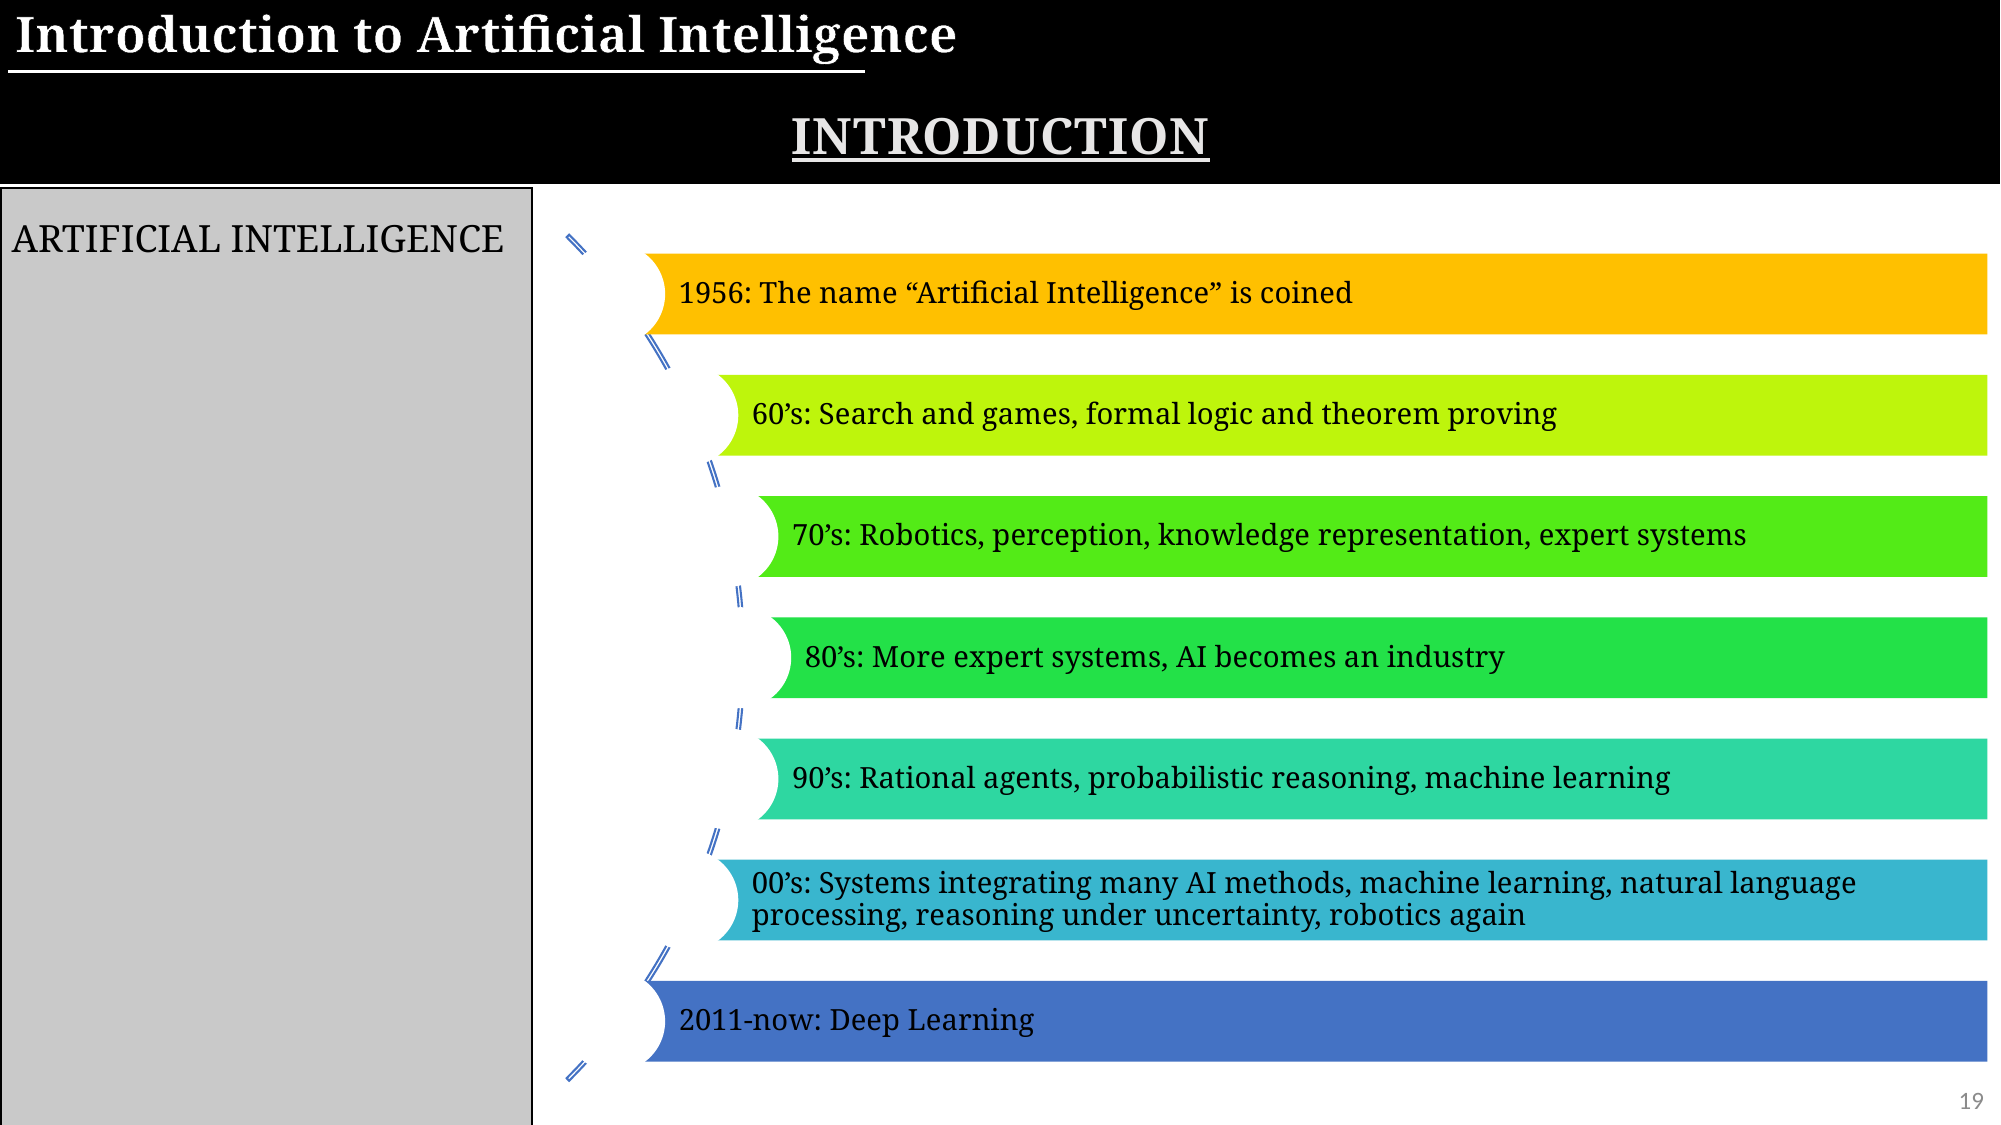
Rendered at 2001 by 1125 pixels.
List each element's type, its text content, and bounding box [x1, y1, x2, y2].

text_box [552, 213, 2000, 1103]
slide_number 19 [1549, 1103, 2000, 1125]
text_box Artificial Intelligence [0, 207, 520, 268]
text_box [0, 0, 2000, 184]
text_box [0, 187, 533, 1125]
text_box Introduction to Artificial Intelligence [0, 0, 973, 70]
text_box Introduction [1, 97, 2000, 172]
